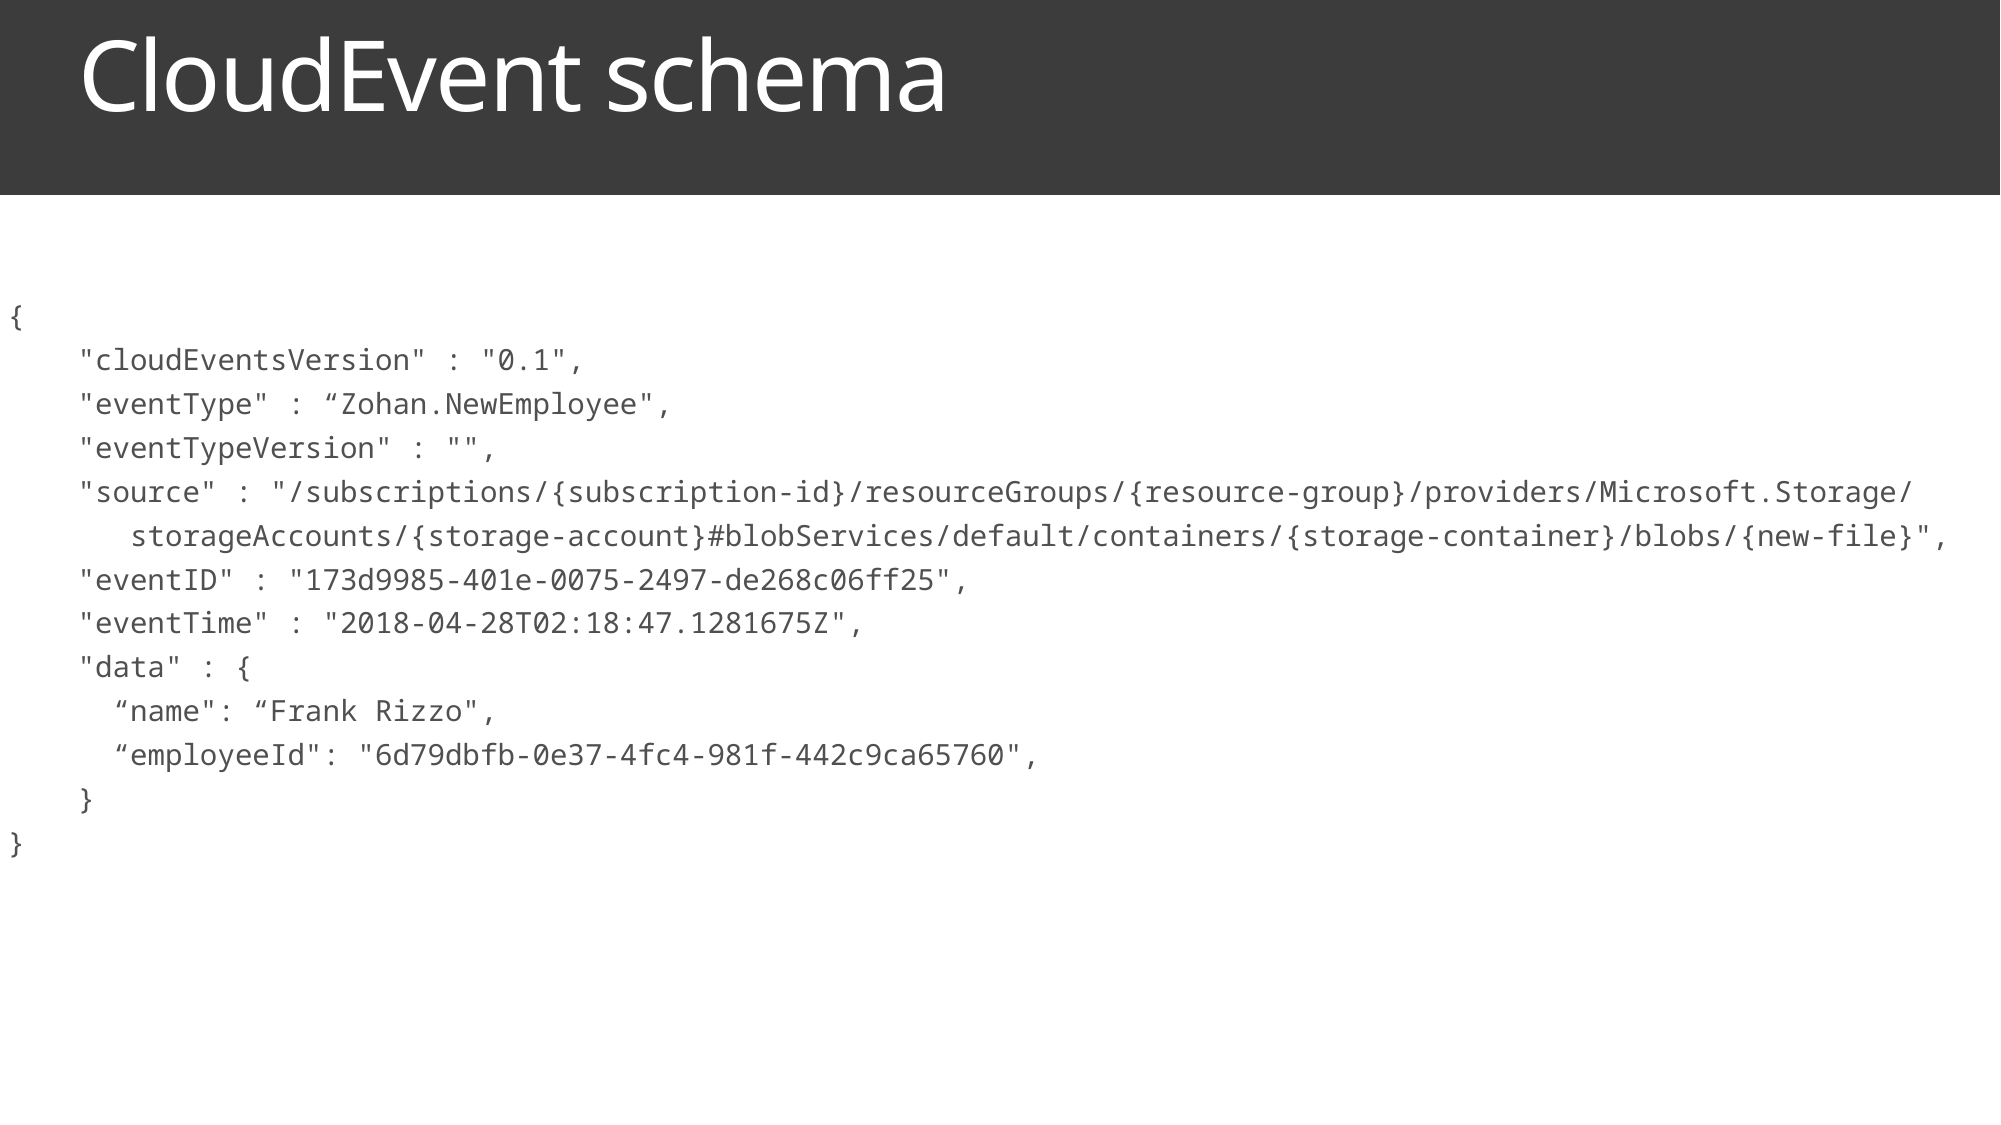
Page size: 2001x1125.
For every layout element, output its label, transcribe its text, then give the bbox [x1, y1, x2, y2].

text_box { "cloudEventsVersion" : "0.1", "eventType" : “Zohan.NewEmployee", "eventTypeVersion" : "", "source" : "/subscriptions/{subscription-id}/resourceGroups/{resource-group}/providers/Microsoft.Storage/ storageAccounts/{storage-account}#blobServices/default/containers/{storage-container}/blobs/{new-file}", "eventID" : "173d9985-401e-0075-2497-de268c06ff25", "eventTime" : "2018-04-28T02:18:47.1281675Z", "data" : { “name": “Frank Rizzo", “employeeId": "6d79dbfb-0e37-4fc4-981f-442c9ca65760", } } [0, 277, 1981, 884]
title CloudEvent schema [54, 12, 1967, 133]
